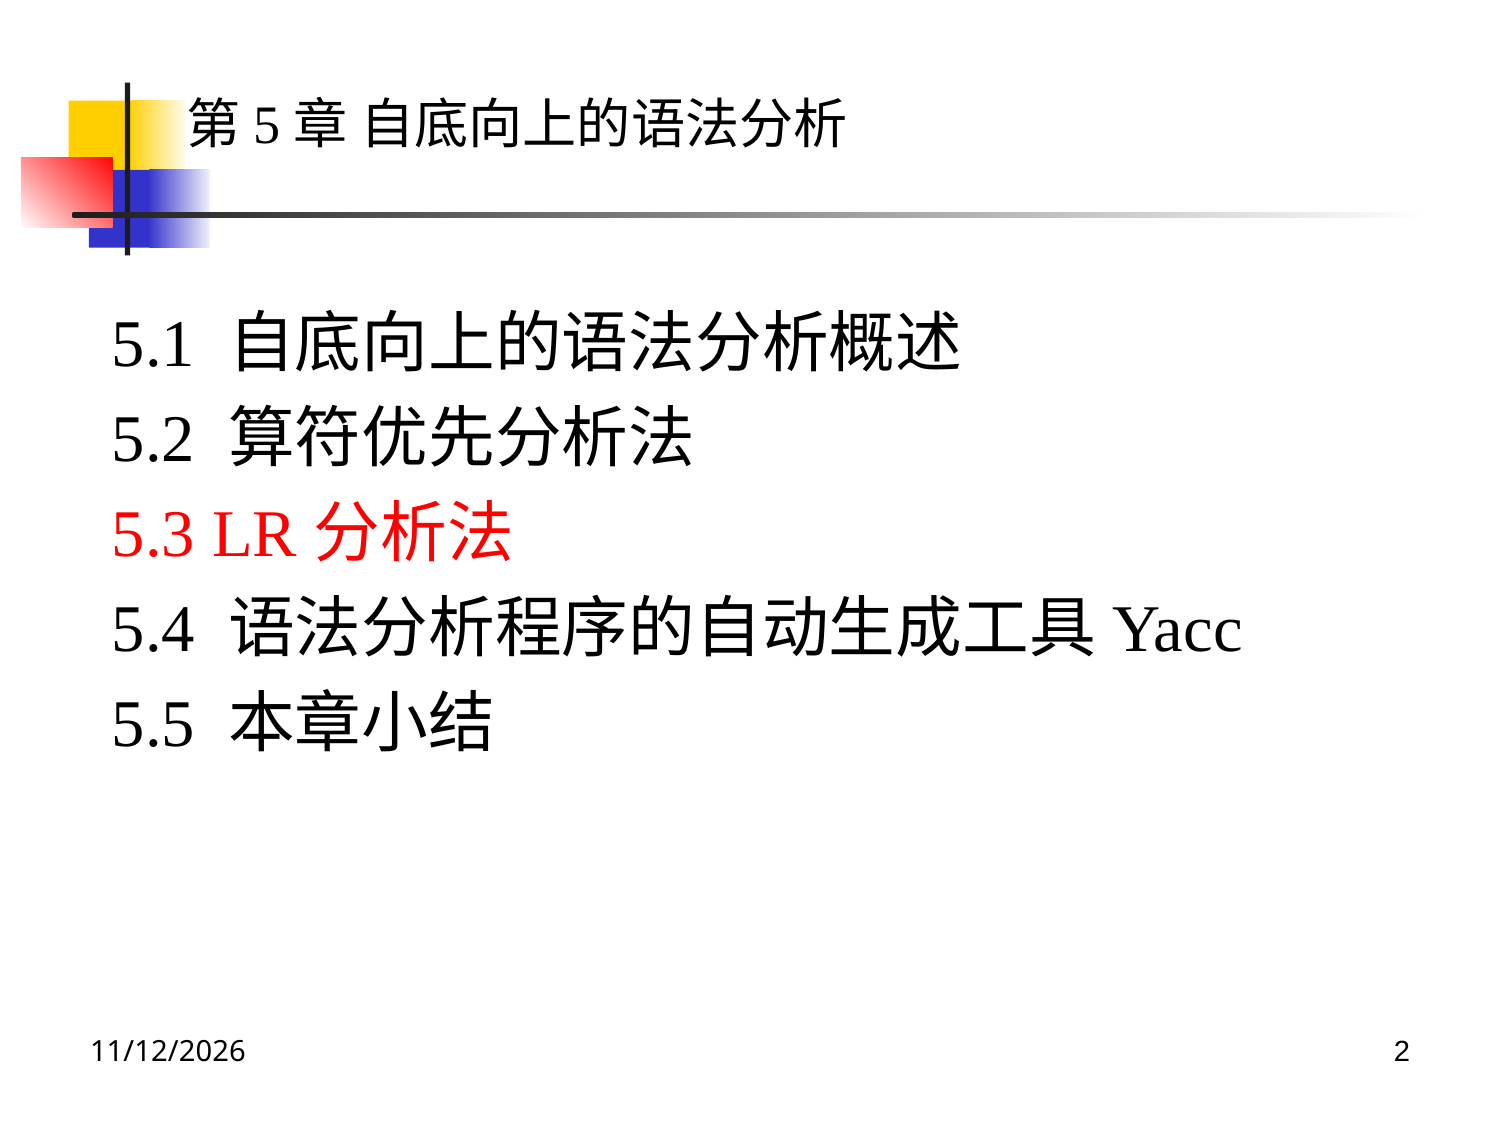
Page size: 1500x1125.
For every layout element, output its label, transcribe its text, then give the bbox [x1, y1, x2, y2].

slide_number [74, 1024, 426, 1103]
title 第5章 自底向上的语法分析 [171, 58, 1450, 185]
list 5.1 自底向上的语法分析概述 5.2 算符优先分析法 5.3 LR分析法 5.4 语法分析程序的自动生成工具Yacc 5.5 本章小结 [96, 292, 1306, 1035]
slide_number 2 [1074, 1024, 1426, 1103]
